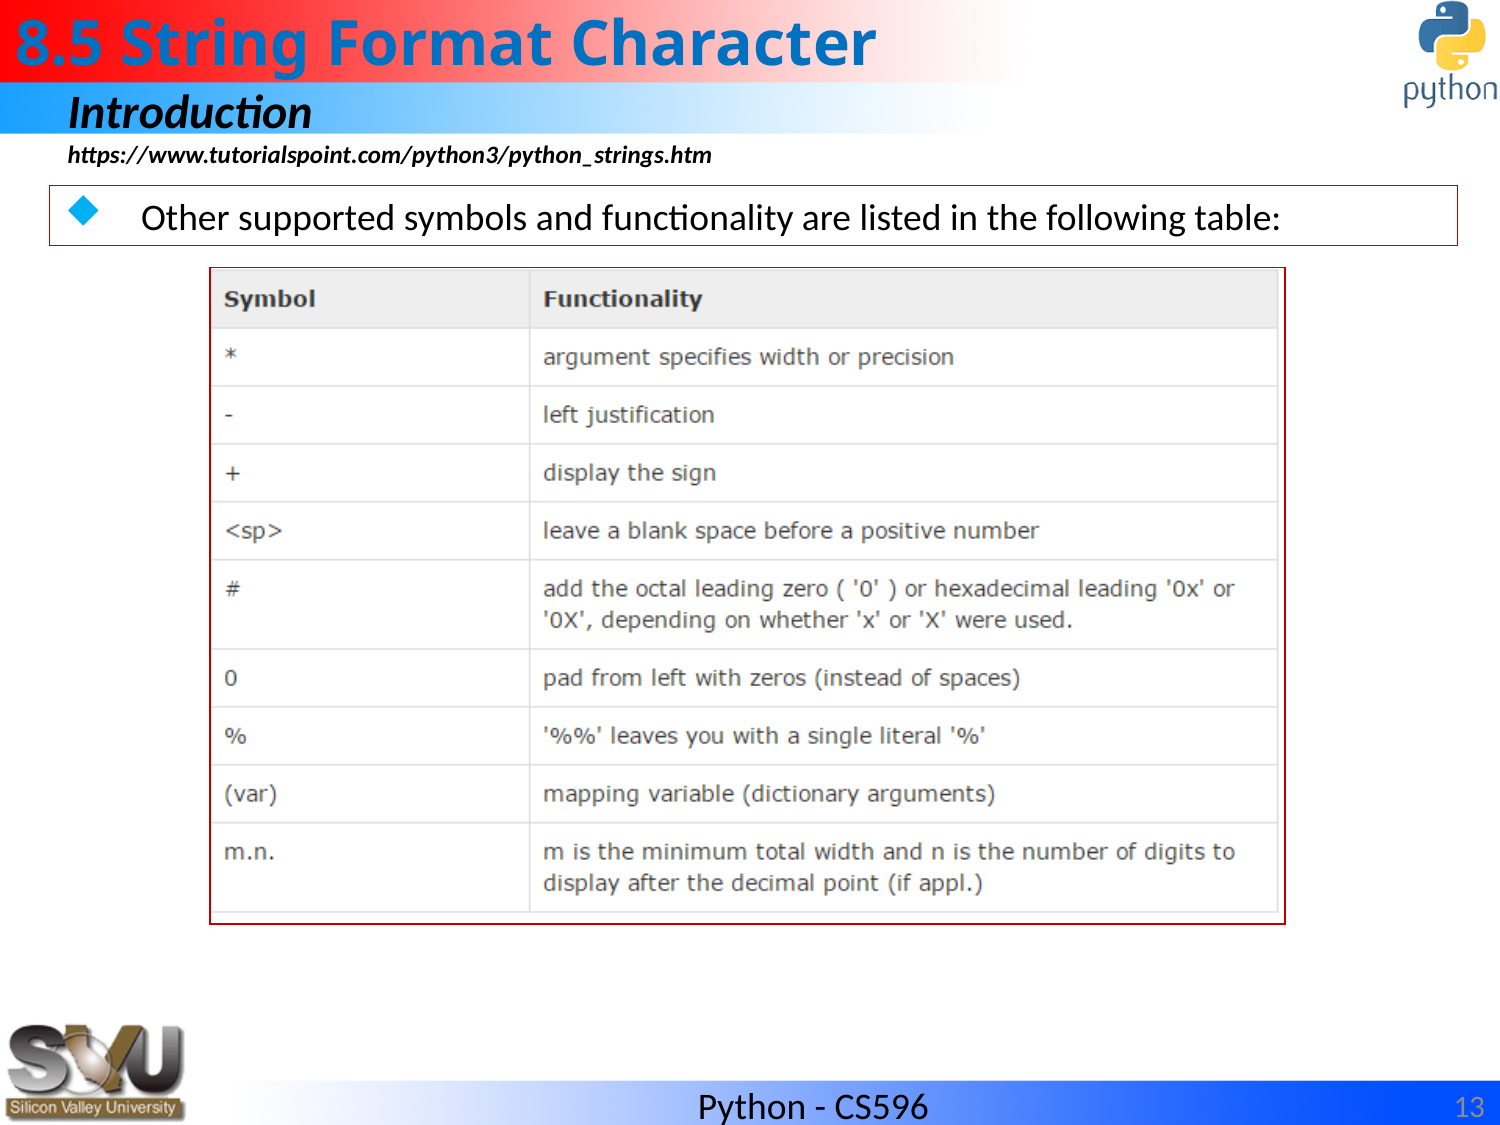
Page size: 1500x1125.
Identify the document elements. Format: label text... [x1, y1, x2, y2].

text_box Other supported symbols and functionality are listed in the following table: [49, 185, 1458, 246]
picture [0, 0, 1500, 1125]
slide_number 13 [1162, 1074, 1500, 1125]
text_box Python - CS596 [462, 1075, 1165, 1125]
text_box Introduction https://www.tutorialspoint.com/python3/python_strings.htm [52, 73, 1008, 176]
title 8.5 String Format Character [0, 0, 1402, 95]
